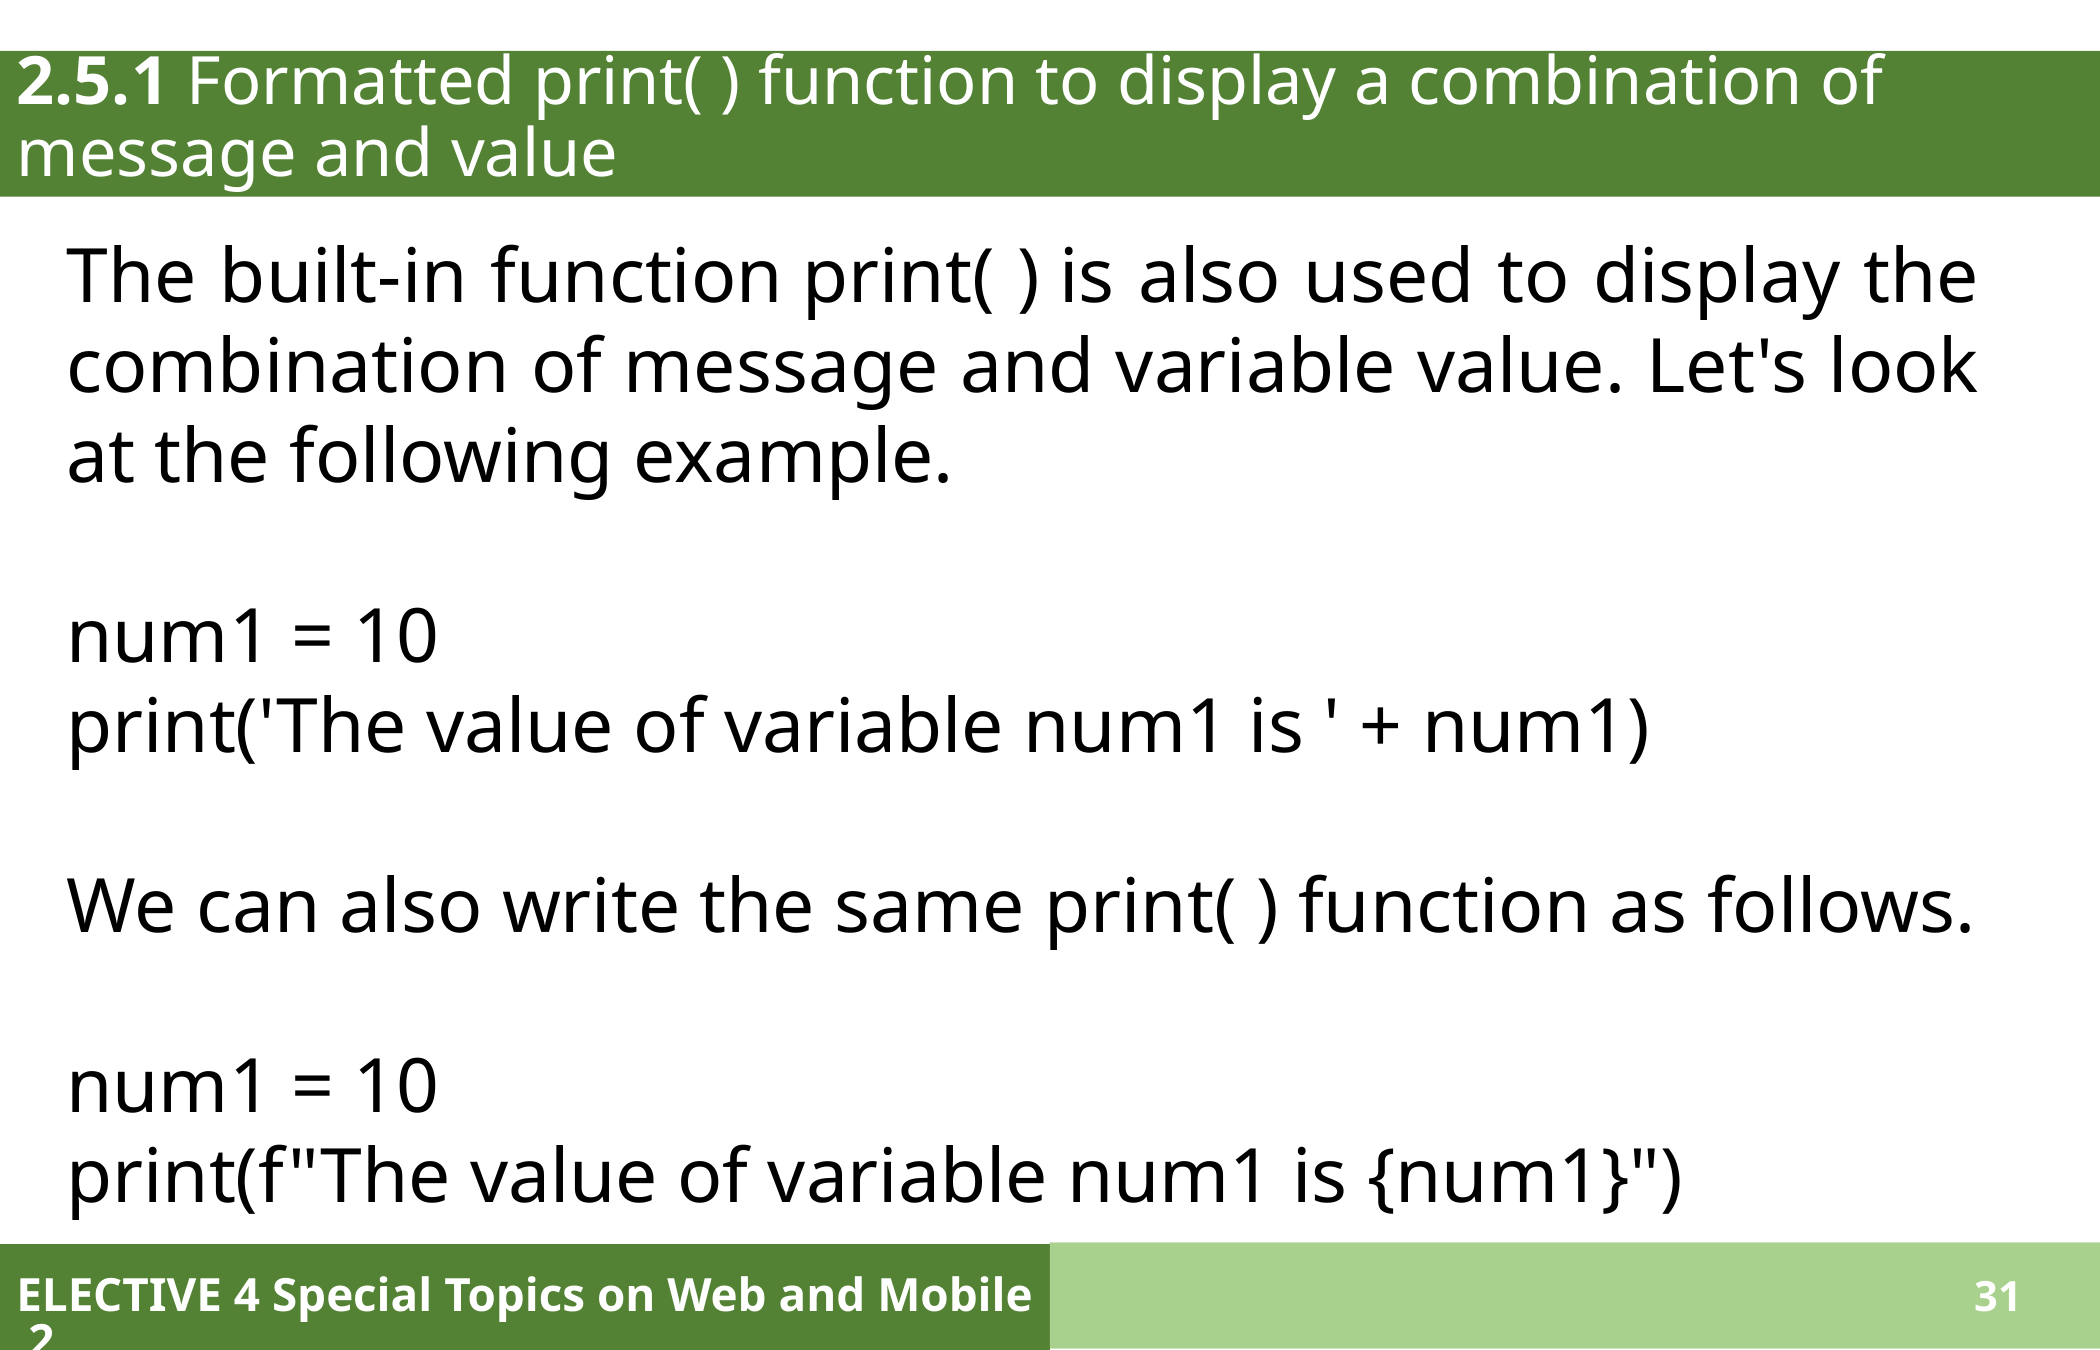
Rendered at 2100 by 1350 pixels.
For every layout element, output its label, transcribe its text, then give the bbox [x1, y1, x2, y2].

footer ELECTIVE 4 Special Topics on Web and Mobile 2 [0, 1261, 1050, 1333]
text_box The built-in function print( ) is also used to display the combination of message and variable value. Let's look at the following example. num1 = 10 print('The value of variable num1 is ' + num1) We can also write the same print( ) function as follows. num1 = 10 print(f"The value of variable num1 is {num1}") [50, 219, 1997, 1226]
title 2.5.1 Formatted print( ) function to display a combination of message and value [0, 45, 2100, 192]
slide_number 31 [1955, 1261, 2041, 1333]
